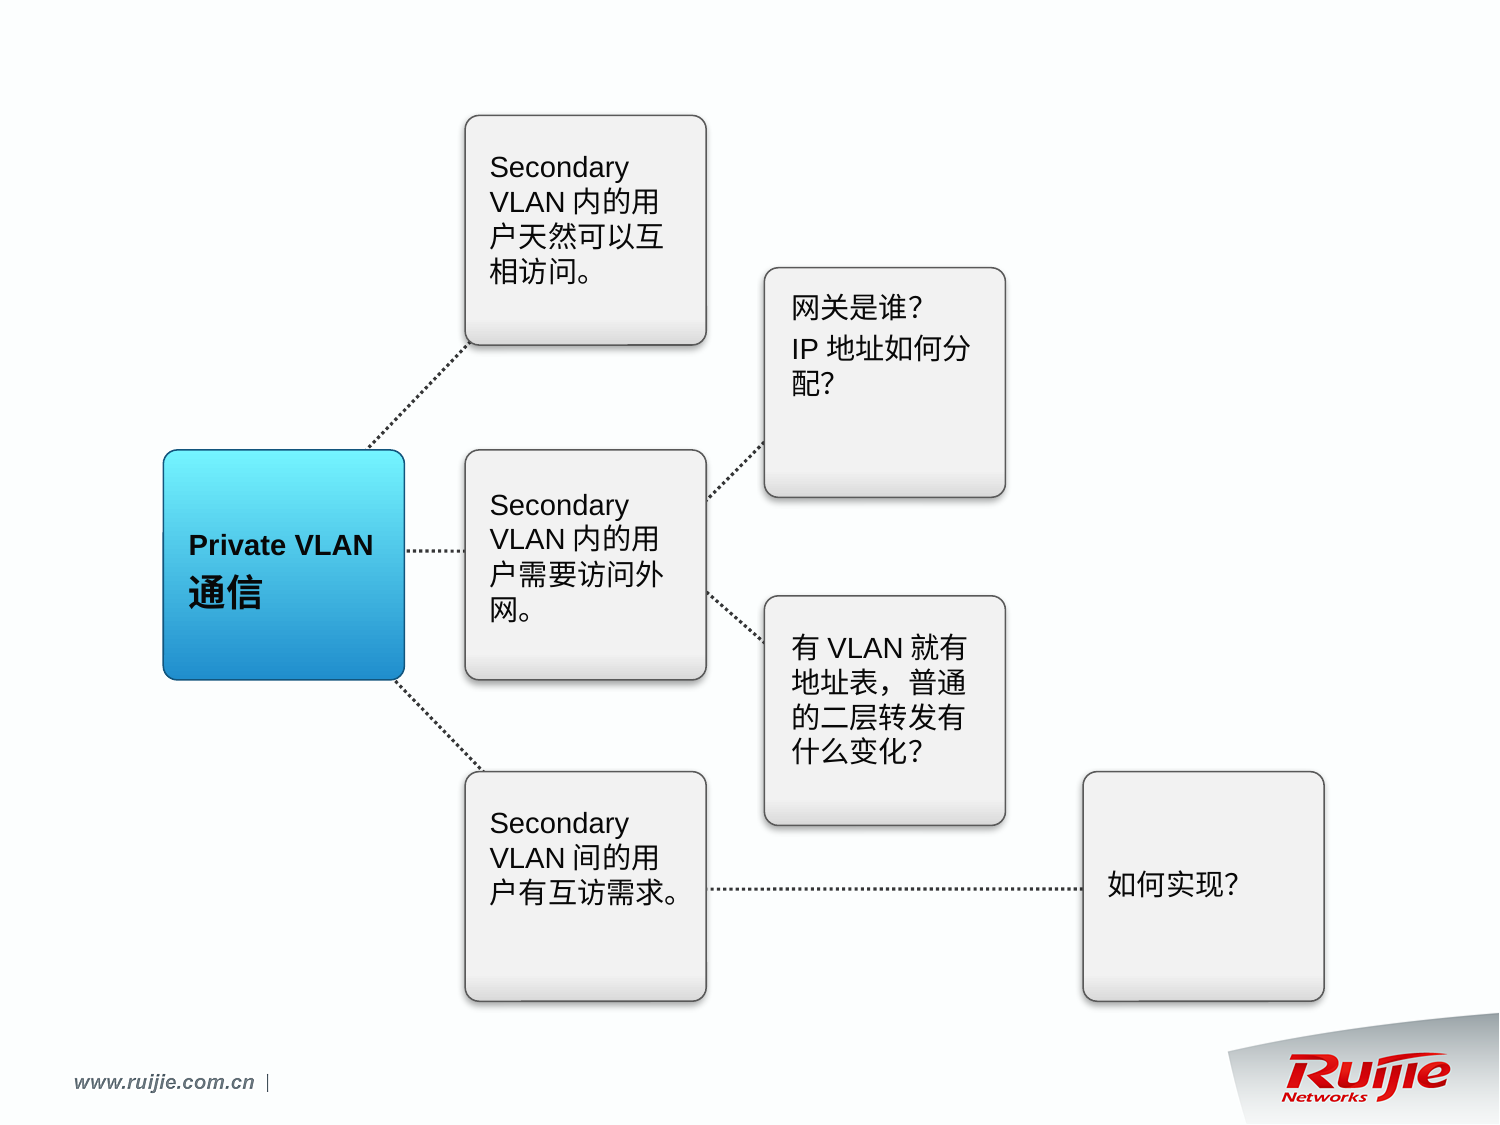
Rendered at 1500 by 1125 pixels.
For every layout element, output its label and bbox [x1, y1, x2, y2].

picture [0, 0, 1500, 1125]
text_box [163, 115, 1325, 1002]
